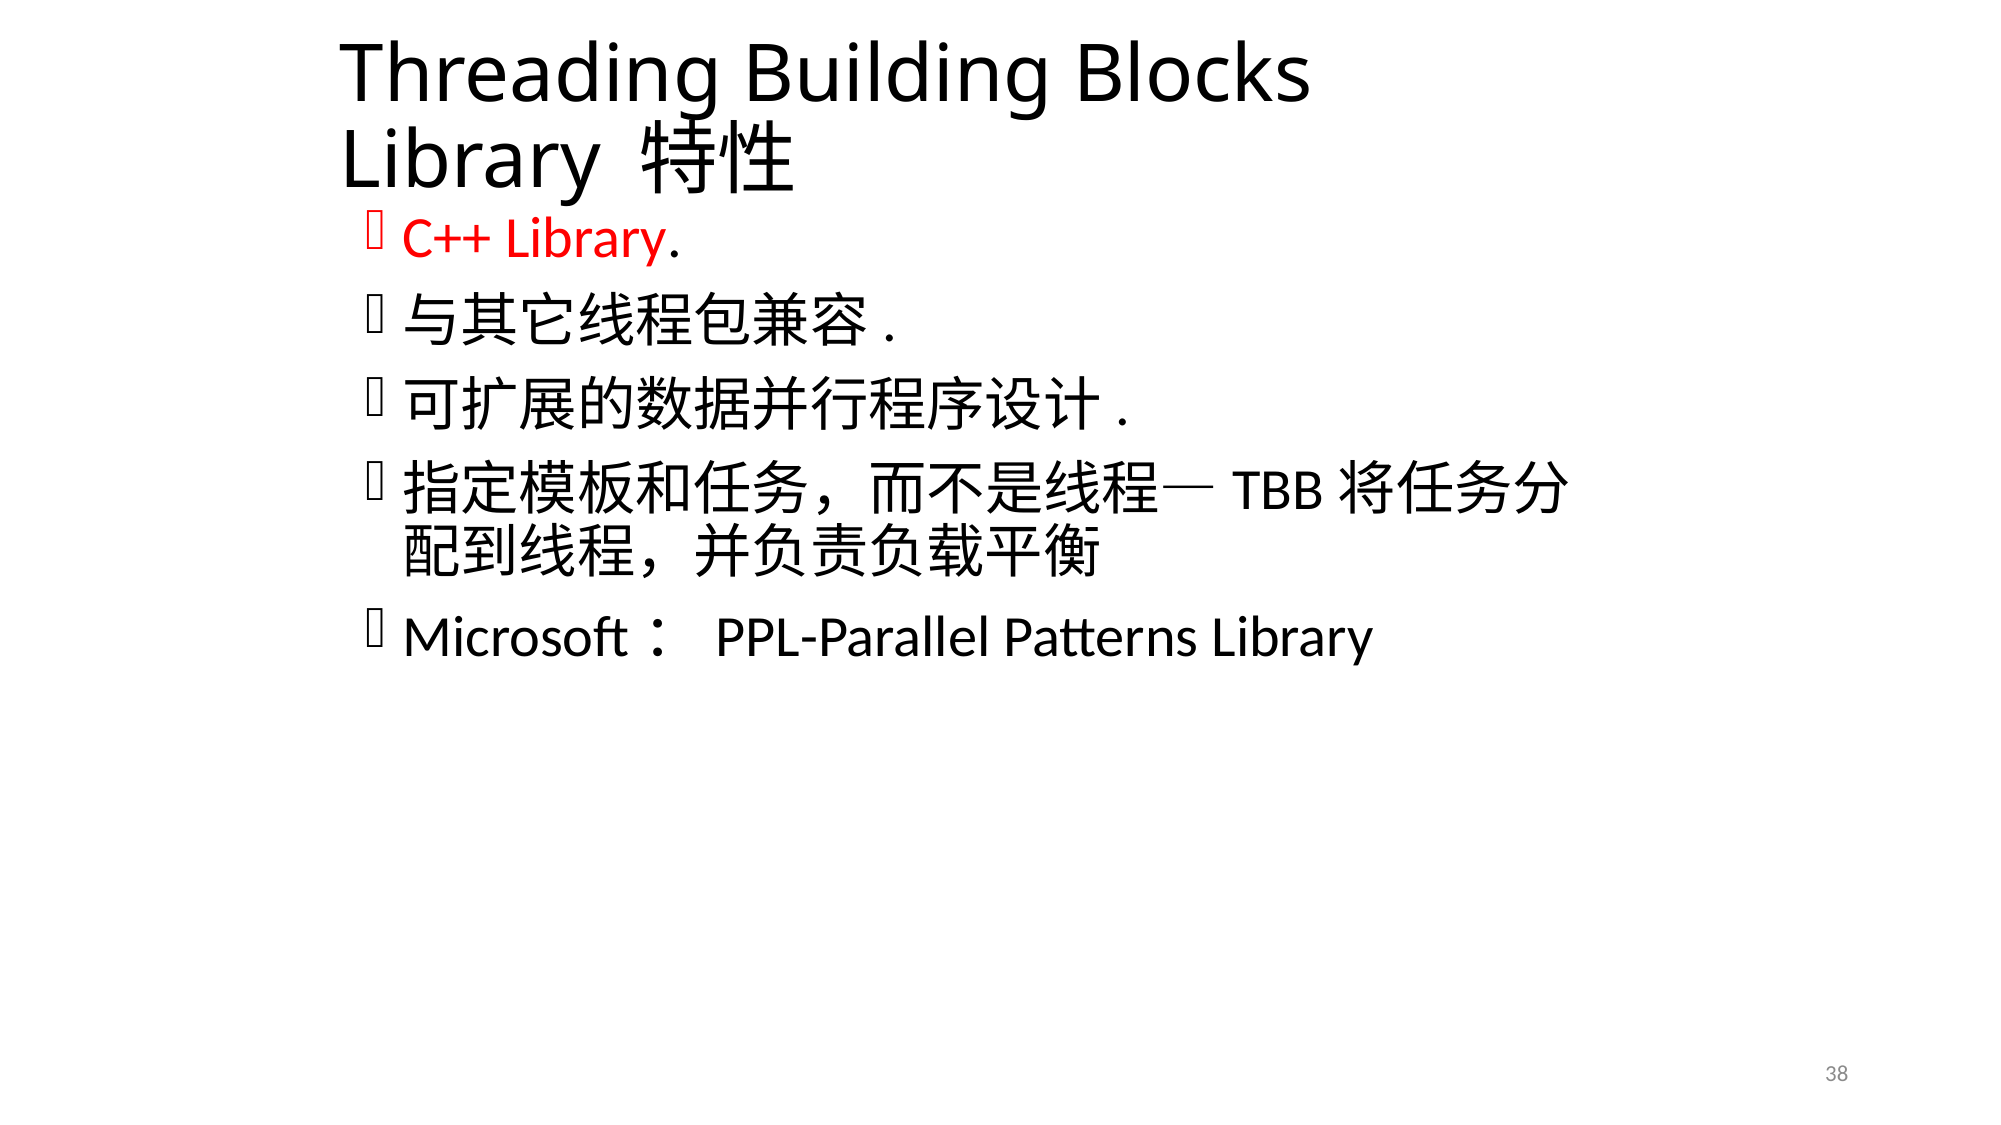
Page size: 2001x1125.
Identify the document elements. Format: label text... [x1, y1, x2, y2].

slide_number 38 [1413, 1042, 1864, 1103]
title Threading Building Blocks Library 特性 [324, 24, 1550, 213]
list C++ Library. 与其它线程包兼容. 可扩展的数据并行程序设计. 指定模板和任务，而不是线程—TBB将任务分配到线程，并负责负载平衡 Microsoft：PPL-Parallel Patterns Library [350, 200, 1625, 975]
